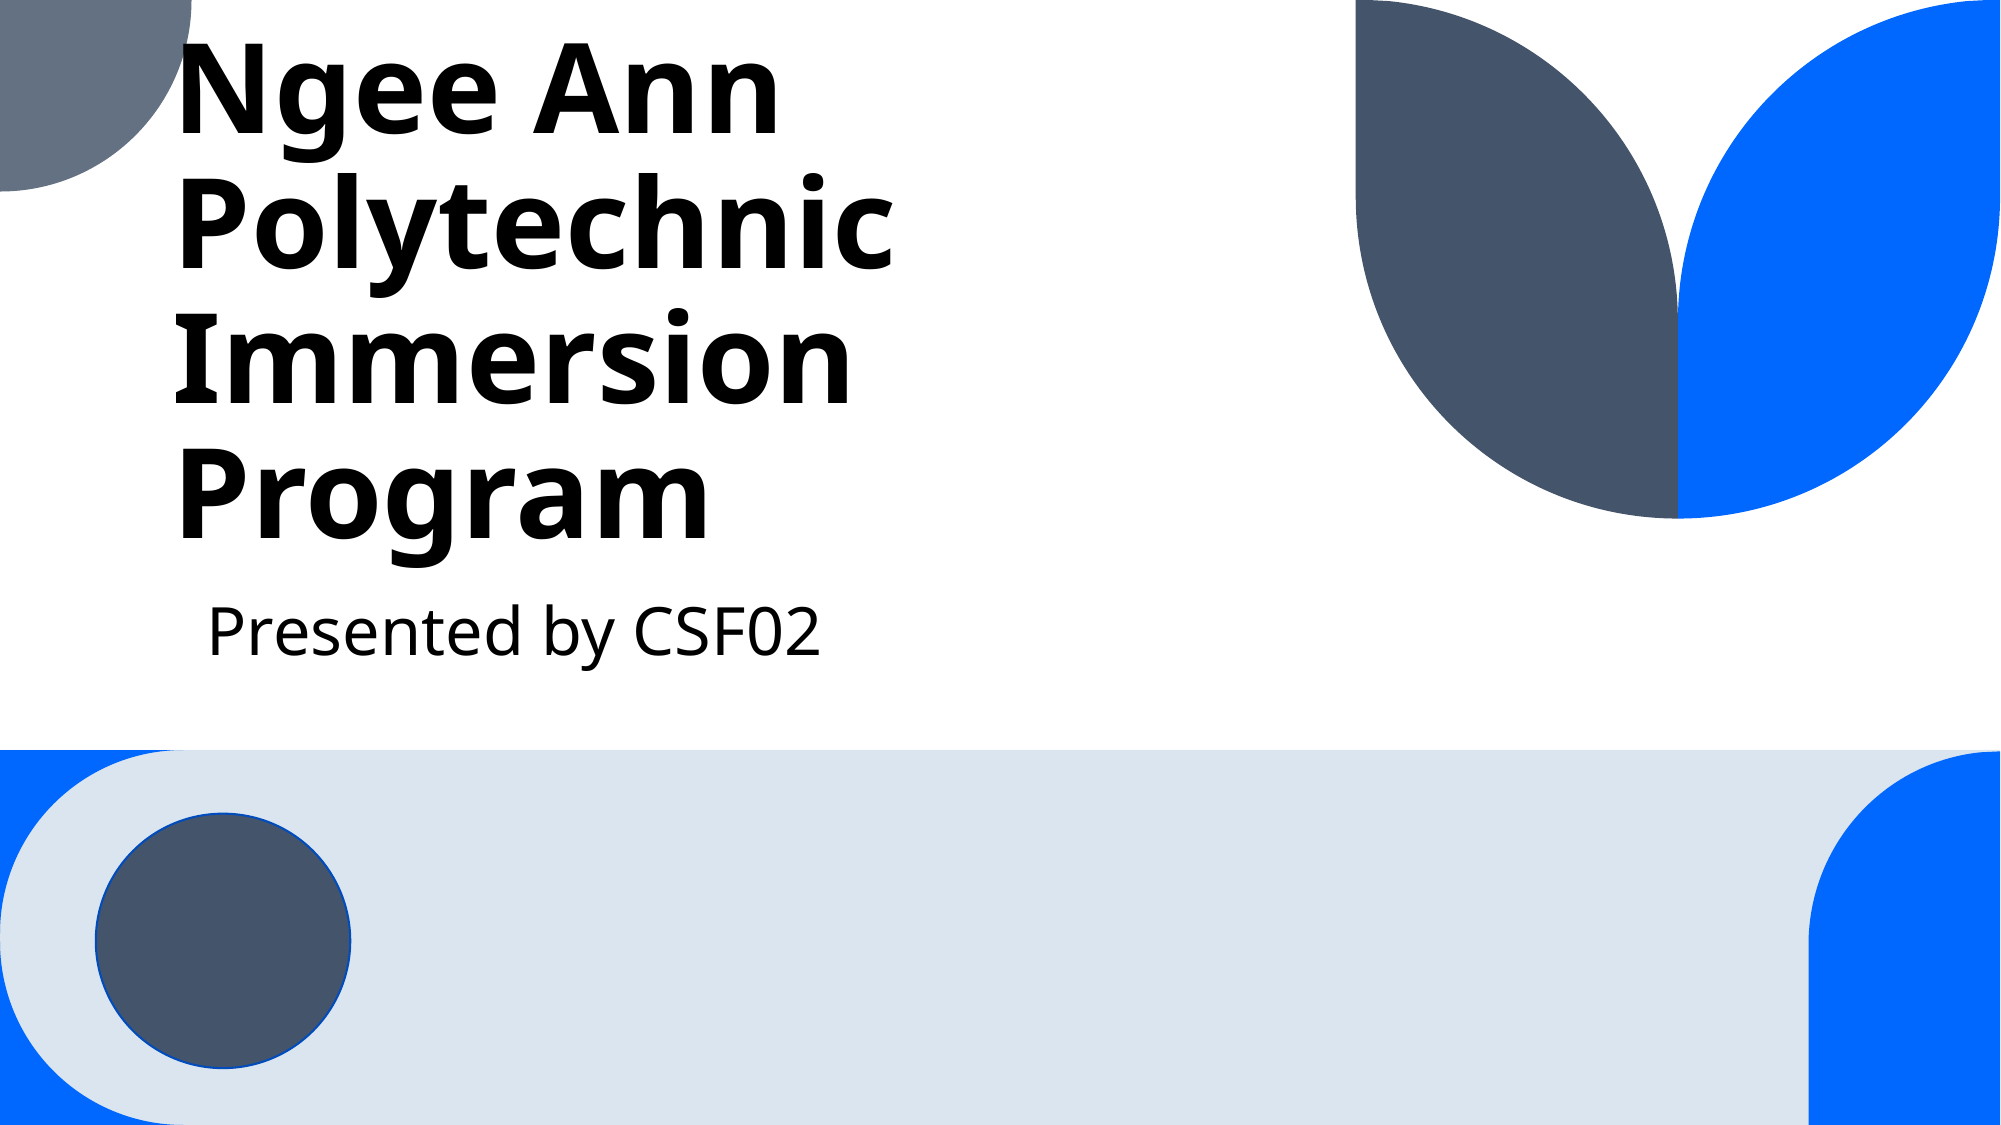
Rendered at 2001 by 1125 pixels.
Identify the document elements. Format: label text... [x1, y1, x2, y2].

subtitle Presented by CSF02 [191, 590, 1750, 724]
title Ngee Ann Polytechnic Immersion Program [157, 181, 1385, 573]
